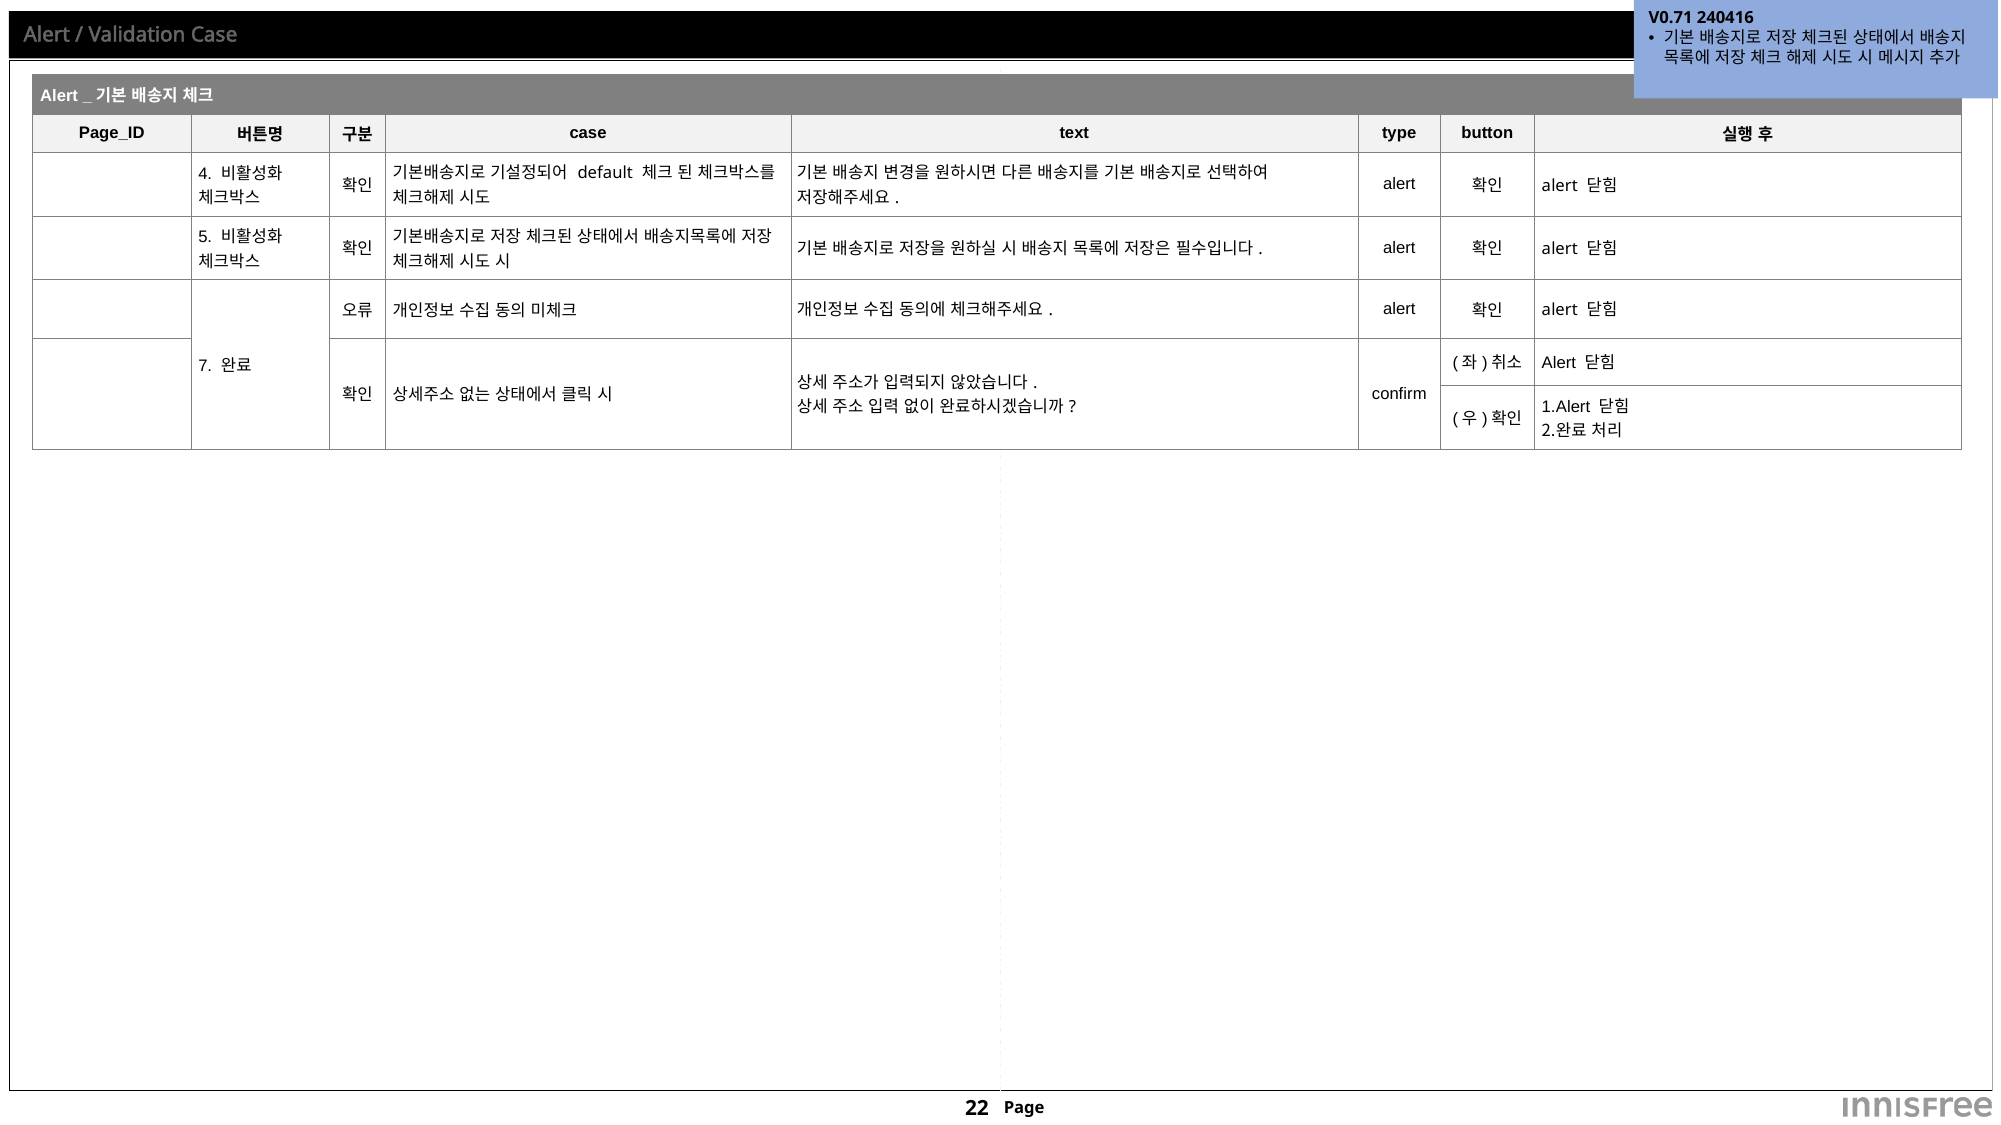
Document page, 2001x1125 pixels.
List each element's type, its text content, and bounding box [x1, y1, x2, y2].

table_cell 구분 [330, 115, 385, 152]
table_cell 기본 배송지로 저장을 원하실 시 배송지 목록에 저장은 필수입니다. [792, 217, 1358, 279]
table_cell alert [1359, 217, 1440, 279]
table_cell 상세주소 없는 상태에서 클릭 시 [386, 339, 791, 449]
table_cell [33, 217, 191, 279]
table_cell text [792, 115, 1358, 152]
table_cell alert [1359, 280, 1440, 338]
table_cell 기본 배송지 변경을 원하시면 다른 배송지를 기본 배송지로 선택하여 저장해주세요. [792, 153, 1358, 216]
table_cell Alert 닫힘 [1535, 339, 1961, 385]
table_cell 확인 [330, 339, 385, 449]
table_cell button [1441, 115, 1534, 152]
table_cell Page_ID [33, 115, 191, 152]
table_cell 7. 완료 [192, 280, 329, 449]
table_cell 기본배송지로 기설정되어 default 체크 된 체크박스를 체크해제 시도 [386, 153, 791, 216]
table_cell 확인 [1441, 217, 1534, 279]
table_header Alert _기본 배송지 체크 [33, 75, 1961, 114]
title Alert / Validation Case [8, 11, 1633, 59]
table_cell 확인 [1441, 153, 1534, 216]
table_cell [33, 339, 191, 449]
table_cell Alert 닫힘 완료 처리 [1535, 386, 1961, 449]
table_cell [33, 280, 191, 338]
picture [1843, 1097, 1992, 1117]
table_cell 오류 [330, 280, 385, 338]
table_cell 실행 후 [1535, 115, 1961, 152]
table_cell 5. 비활성화 체크박스 [192, 217, 329, 279]
table_cell (좌)취소 [1441, 339, 1534, 385]
text_box V0.71 240416 기본 배송지로 저장 체크된 상태에서 배송지 목록에 저장 체크 해제 시도 시 메시지 추가 [1633, 0, 1999, 99]
table_cell type [1359, 115, 1440, 152]
table_cell 확인 [330, 153, 385, 216]
table_cell 개인정보 수집 동의 미체크 [386, 280, 791, 338]
table_cell 상세 주소가 입력되지 않았습니다. 상세 주소 입력 없이 완료하시겠습니까? [792, 339, 1358, 449]
table_cell 확인 [1441, 280, 1534, 338]
table_cell 확인 [330, 217, 385, 279]
table_cell 기본배송지로 저장 체크된 상태에서 배송지목록에 저장 체크해제 시도 시 [386, 217, 791, 279]
table_cell alert [1359, 153, 1440, 216]
table_cell [33, 153, 191, 216]
table_cell alert 닫힘 [1535, 217, 1961, 279]
table_cell 4. 비활성화 체크박스 [192, 153, 329, 216]
table_cell (우)확인 [1441, 386, 1534, 449]
table_cell alert 닫힘 [1535, 280, 1961, 338]
table_cell alert 닫힘 [1535, 153, 1961, 216]
table_cell case [386, 115, 791, 152]
table_cell confirm [1359, 339, 1440, 449]
table_cell 개인정보 수집 동의에 체크해주세요. [792, 280, 1358, 338]
table_cell 버튼명 [192, 115, 329, 152]
